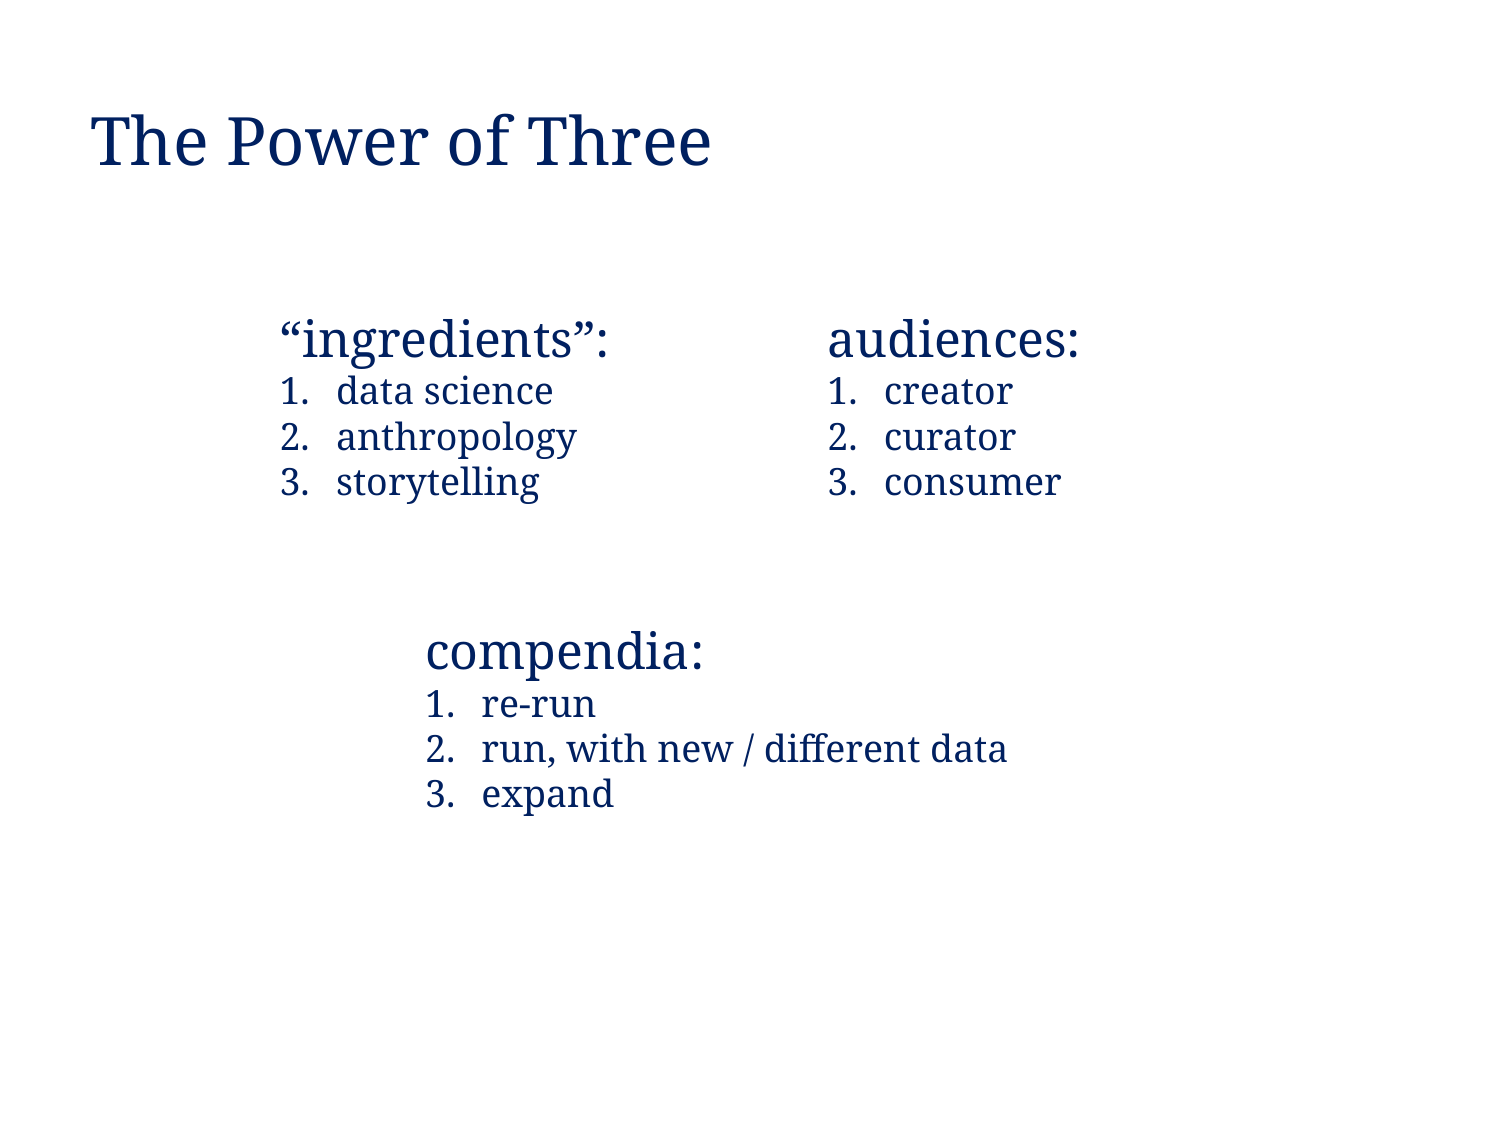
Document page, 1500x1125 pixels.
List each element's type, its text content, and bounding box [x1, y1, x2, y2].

text_box compendia: re-run run, with new / different data expand [410, 612, 1024, 823]
text_box “ingredients”: data science anthropology storytelling [264, 300, 625, 510]
title The Power of Three [75, 45, 1425, 233]
text_box audiences: creator curator consumer [812, 300, 1096, 510]
